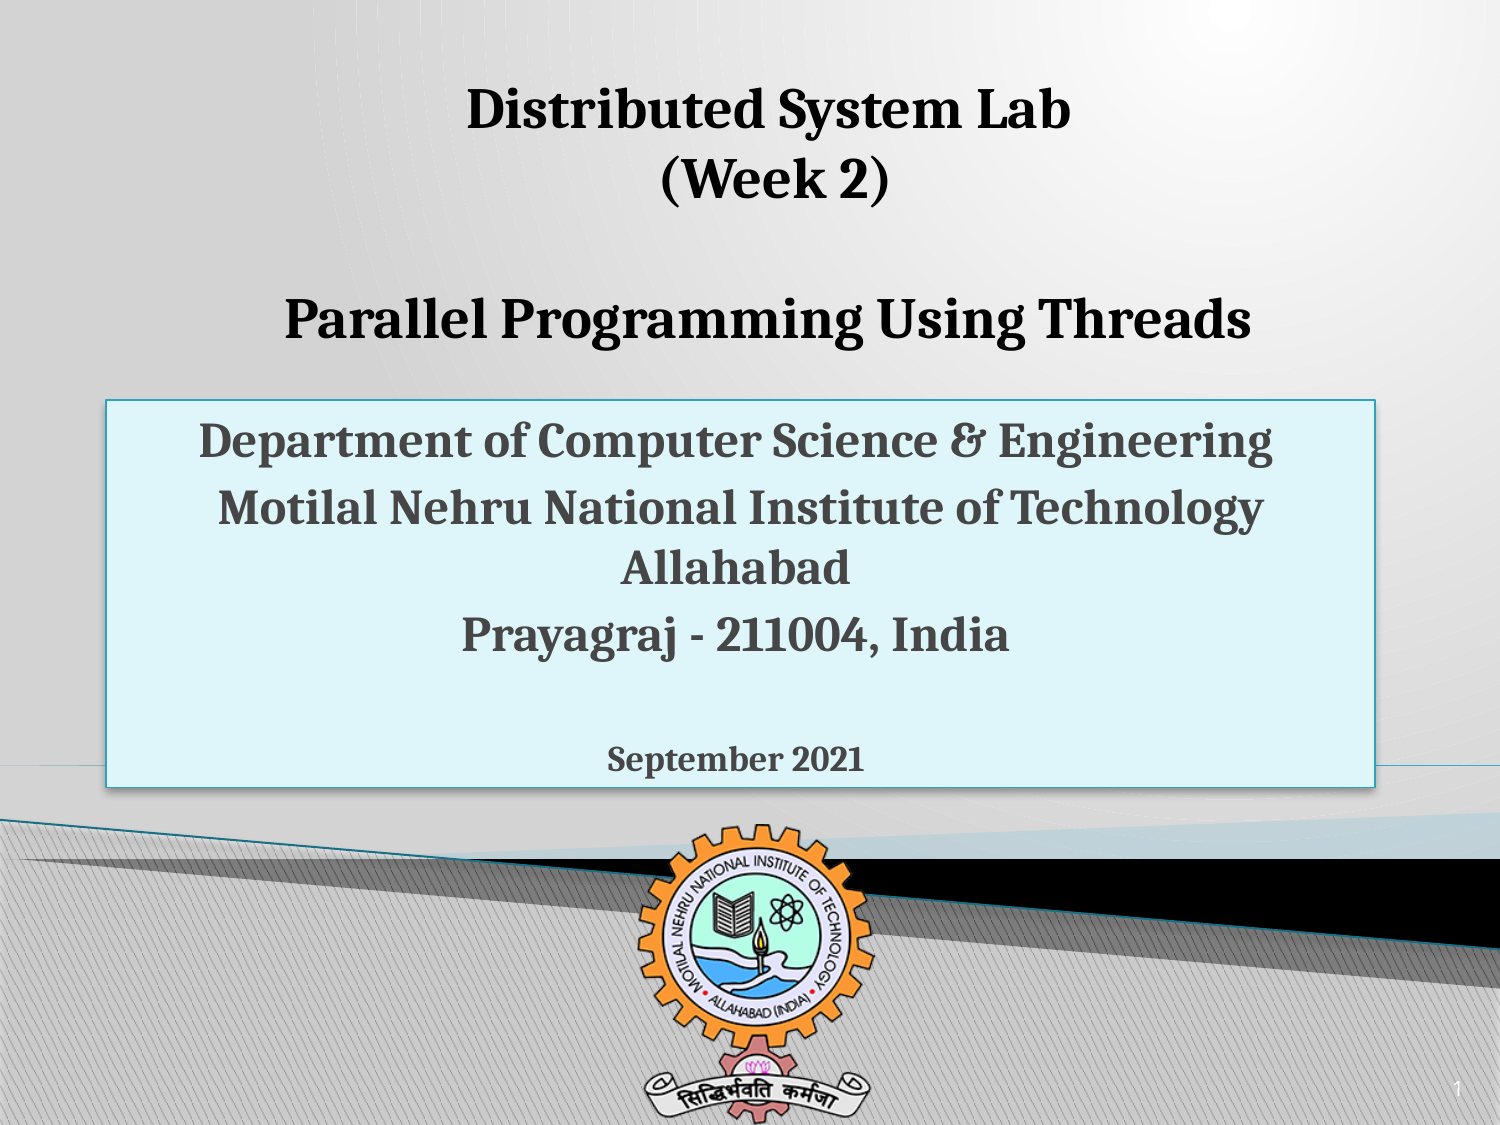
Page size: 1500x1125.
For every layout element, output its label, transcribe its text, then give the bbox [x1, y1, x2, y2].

slide_number 1 [1418, 1051, 1479, 1112]
text_box Distributed System Lab (Week 2) Parallel Programming Using Threads [99, 62, 1438, 428]
subtitle Department of Computer Science & Engineering Motilal Nehru National Institute of Technology Allahabad Prayagraj - 211004, India September 2021 [105, 428, 1376, 788]
picture [5, 824, 1500, 1125]
